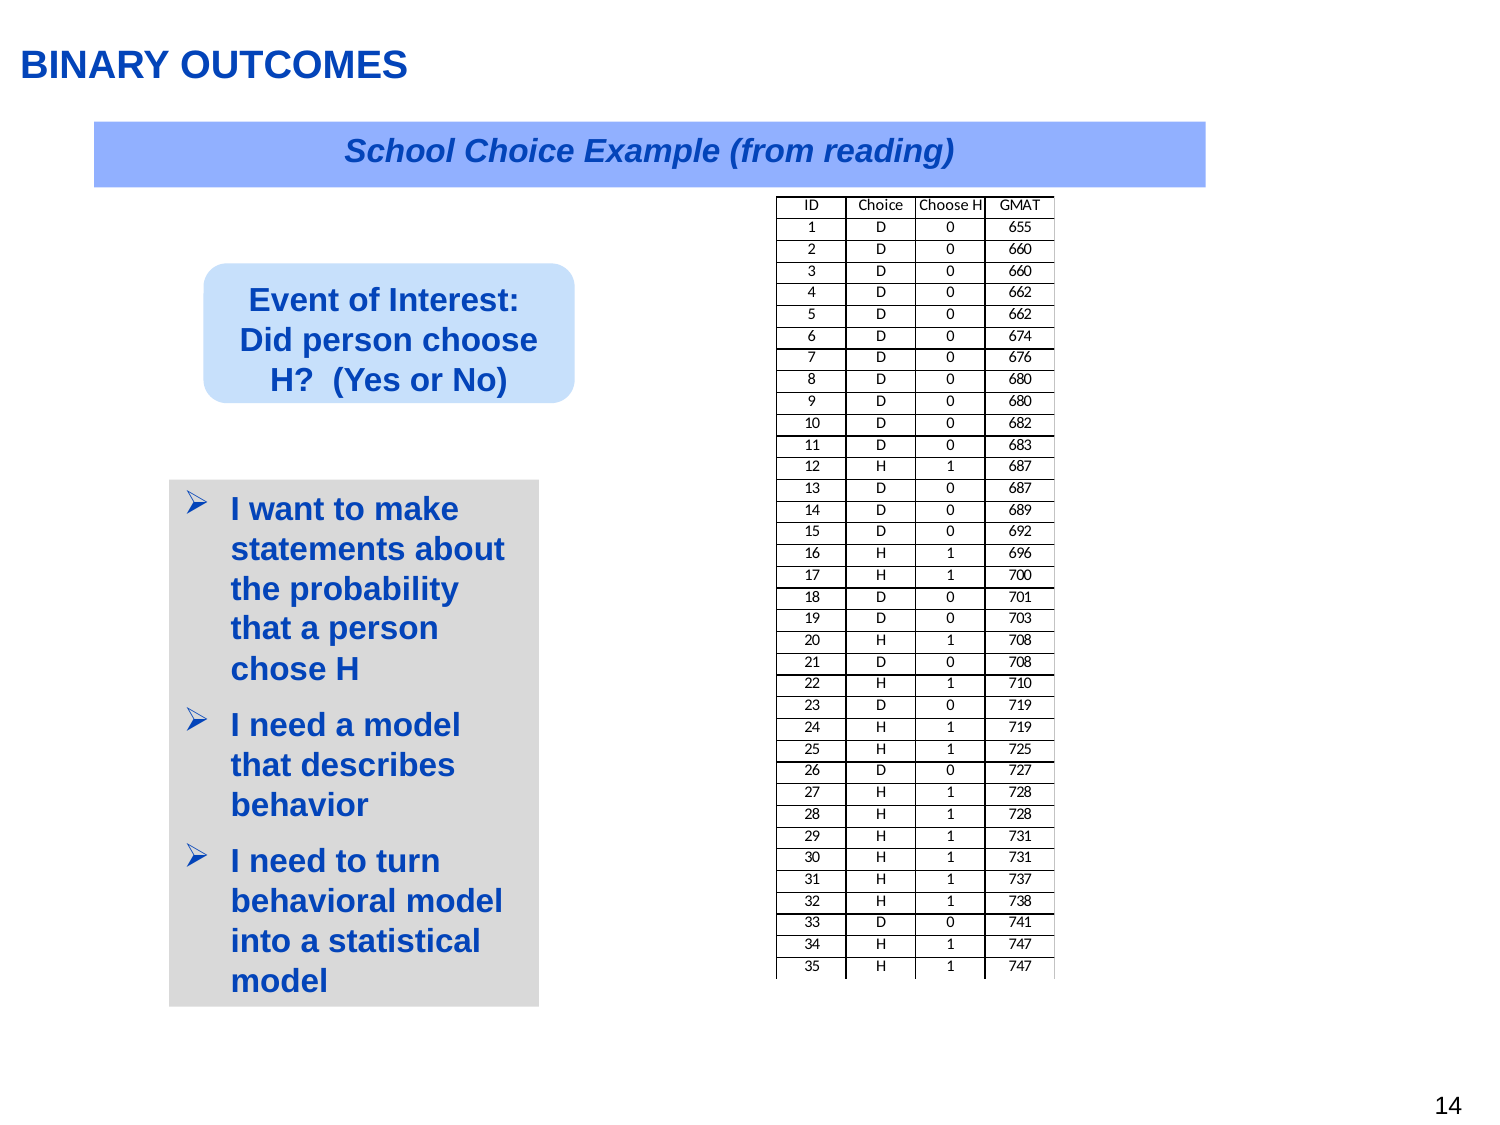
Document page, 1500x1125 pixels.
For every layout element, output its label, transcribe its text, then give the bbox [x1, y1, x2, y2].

slide_number 13 [1149, 1089, 1463, 1121]
text_box Event of Interest: Did person choose H? (Yes or No) [203, 263, 575, 404]
text_box I want to make statements about the probability that a person chose H I need a model that describes behavior I need to turn behavioral model into a statistical model [169, 479, 539, 1007]
picture [775, 196, 1056, 981]
text_box School Choice Example (from reading) [94, 121, 1206, 188]
text_box BINARY OUTCOMES [20, 38, 1463, 87]
